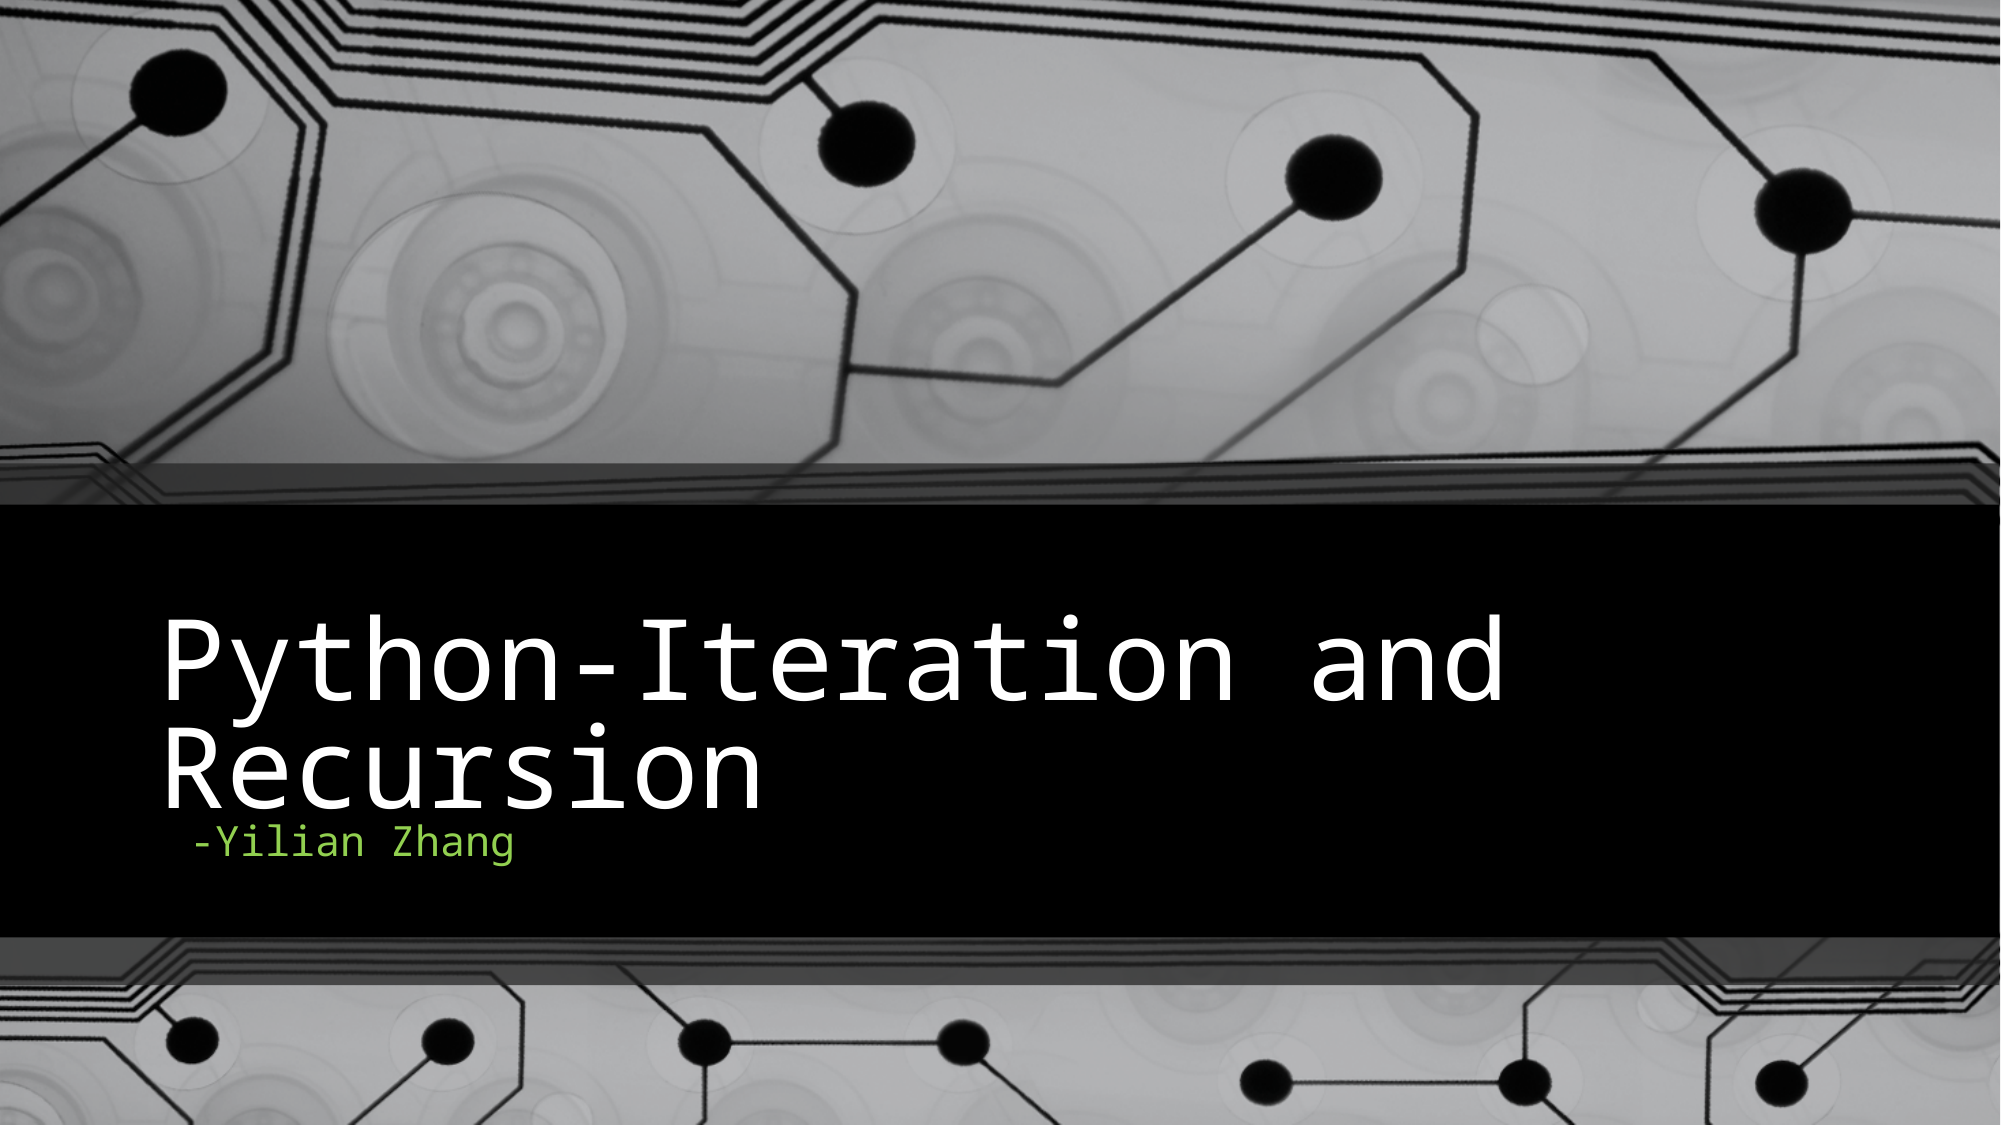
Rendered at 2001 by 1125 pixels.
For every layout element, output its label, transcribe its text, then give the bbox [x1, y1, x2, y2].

subtitle -Yilian Zhang [174, 812, 1825, 925]
title Python-Iteration and Recursion [143, 500, 1857, 838]
picture [0, 0, 2001, 1125]
